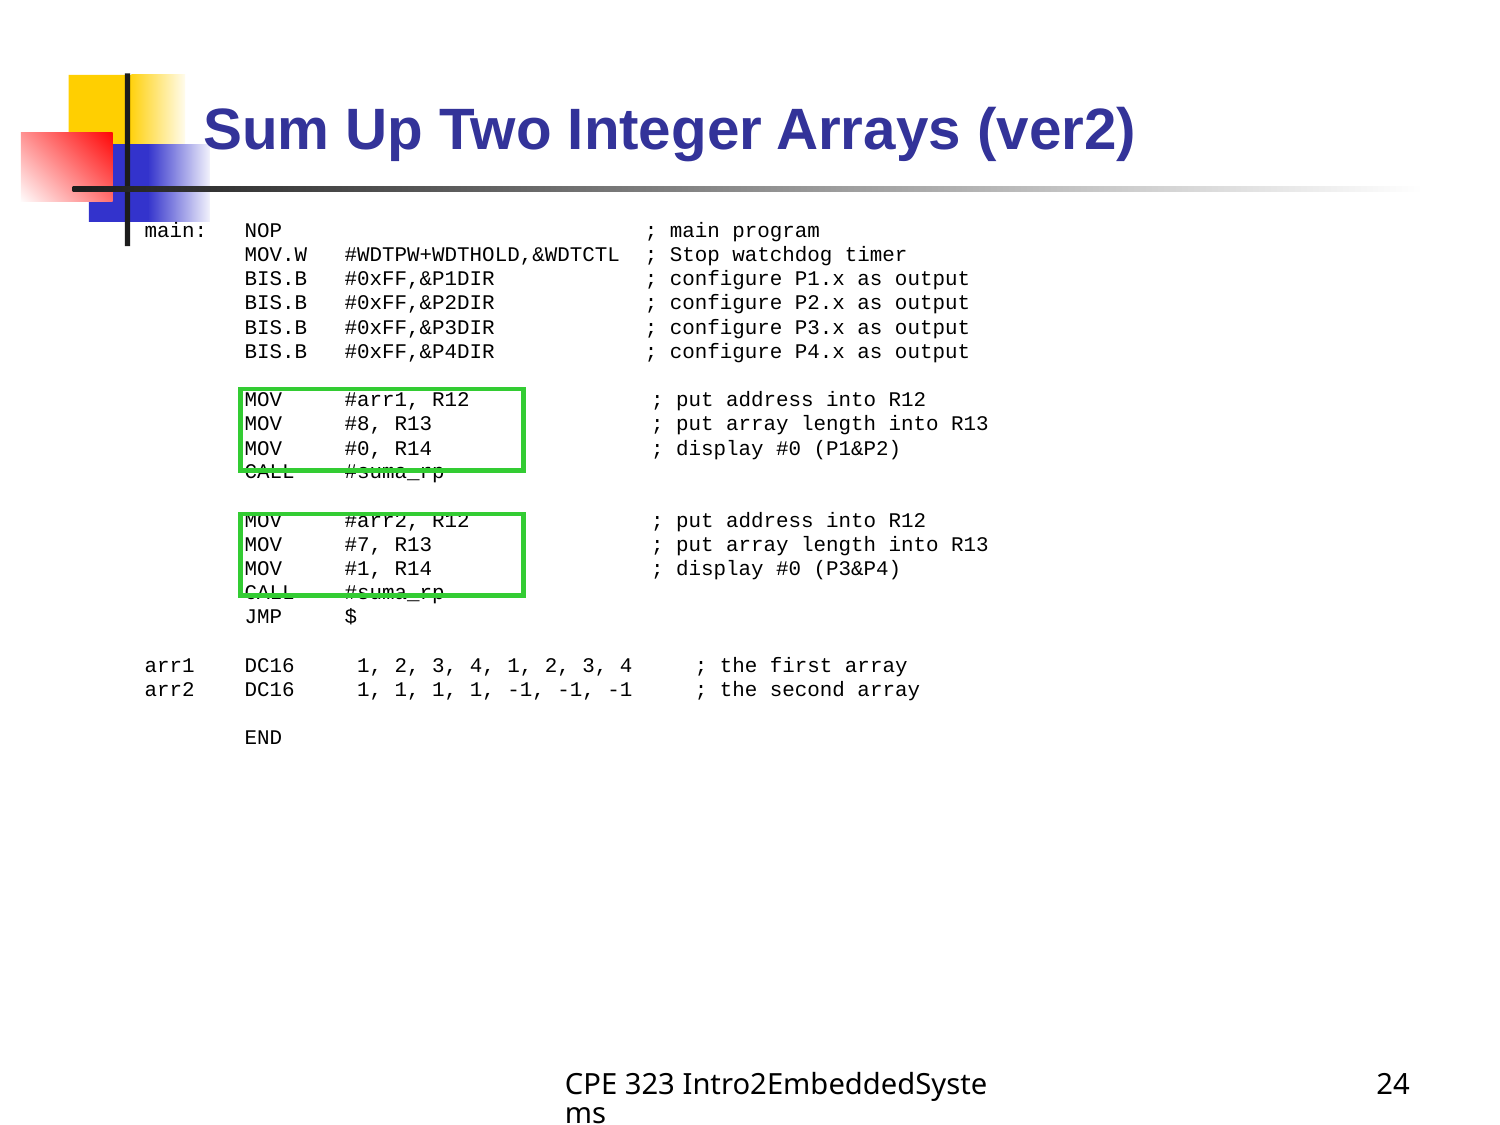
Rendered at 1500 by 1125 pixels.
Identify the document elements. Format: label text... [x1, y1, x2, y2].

list main: NOP ; main program MOV.W #WDTPW+WDTHOLD,&WDTCTL ; Stop watchdog timer BIS.B #0xFF,&P1DIR ; configure P1.x as output BIS.B #0xFF,&P2DIR ; configure P2.x as output BIS.B #0xFF,&P3DIR ; configure P3.x as output BIS.B #0xFF,&P4DIR ; configure P4.x as output MOV #arr1, R12 ; put address into R12 MOV #8, R13 ; put array length into R13 MOV #0, R14 ; display #0 (P1&P2) CALL #suma_rp MOV #arr2, R12 ; put address into R12 MOV #7, R13 ; put array length into R13 MOV #1, R14 ; display #0 (P3&P4) CALL #suma_rp JMP $ arr1 DC16 1, 2, 3, 4, 1, 2, 3, 4 ; the first array arr2 DC16 1, 1, 1, 1, -1, -1, -1 ; the second array END [129, 213, 1470, 1083]
text_box [240, 514, 524, 596]
title Sum Up Two Integer Arrays (ver2) [188, 26, 1468, 169]
footer CPE 323 Intro2EmbeddedSystems [549, 1083, 1026, 1113]
slide_number 24 [1112, 1083, 1426, 1113]
text_box [240, 388, 524, 471]
